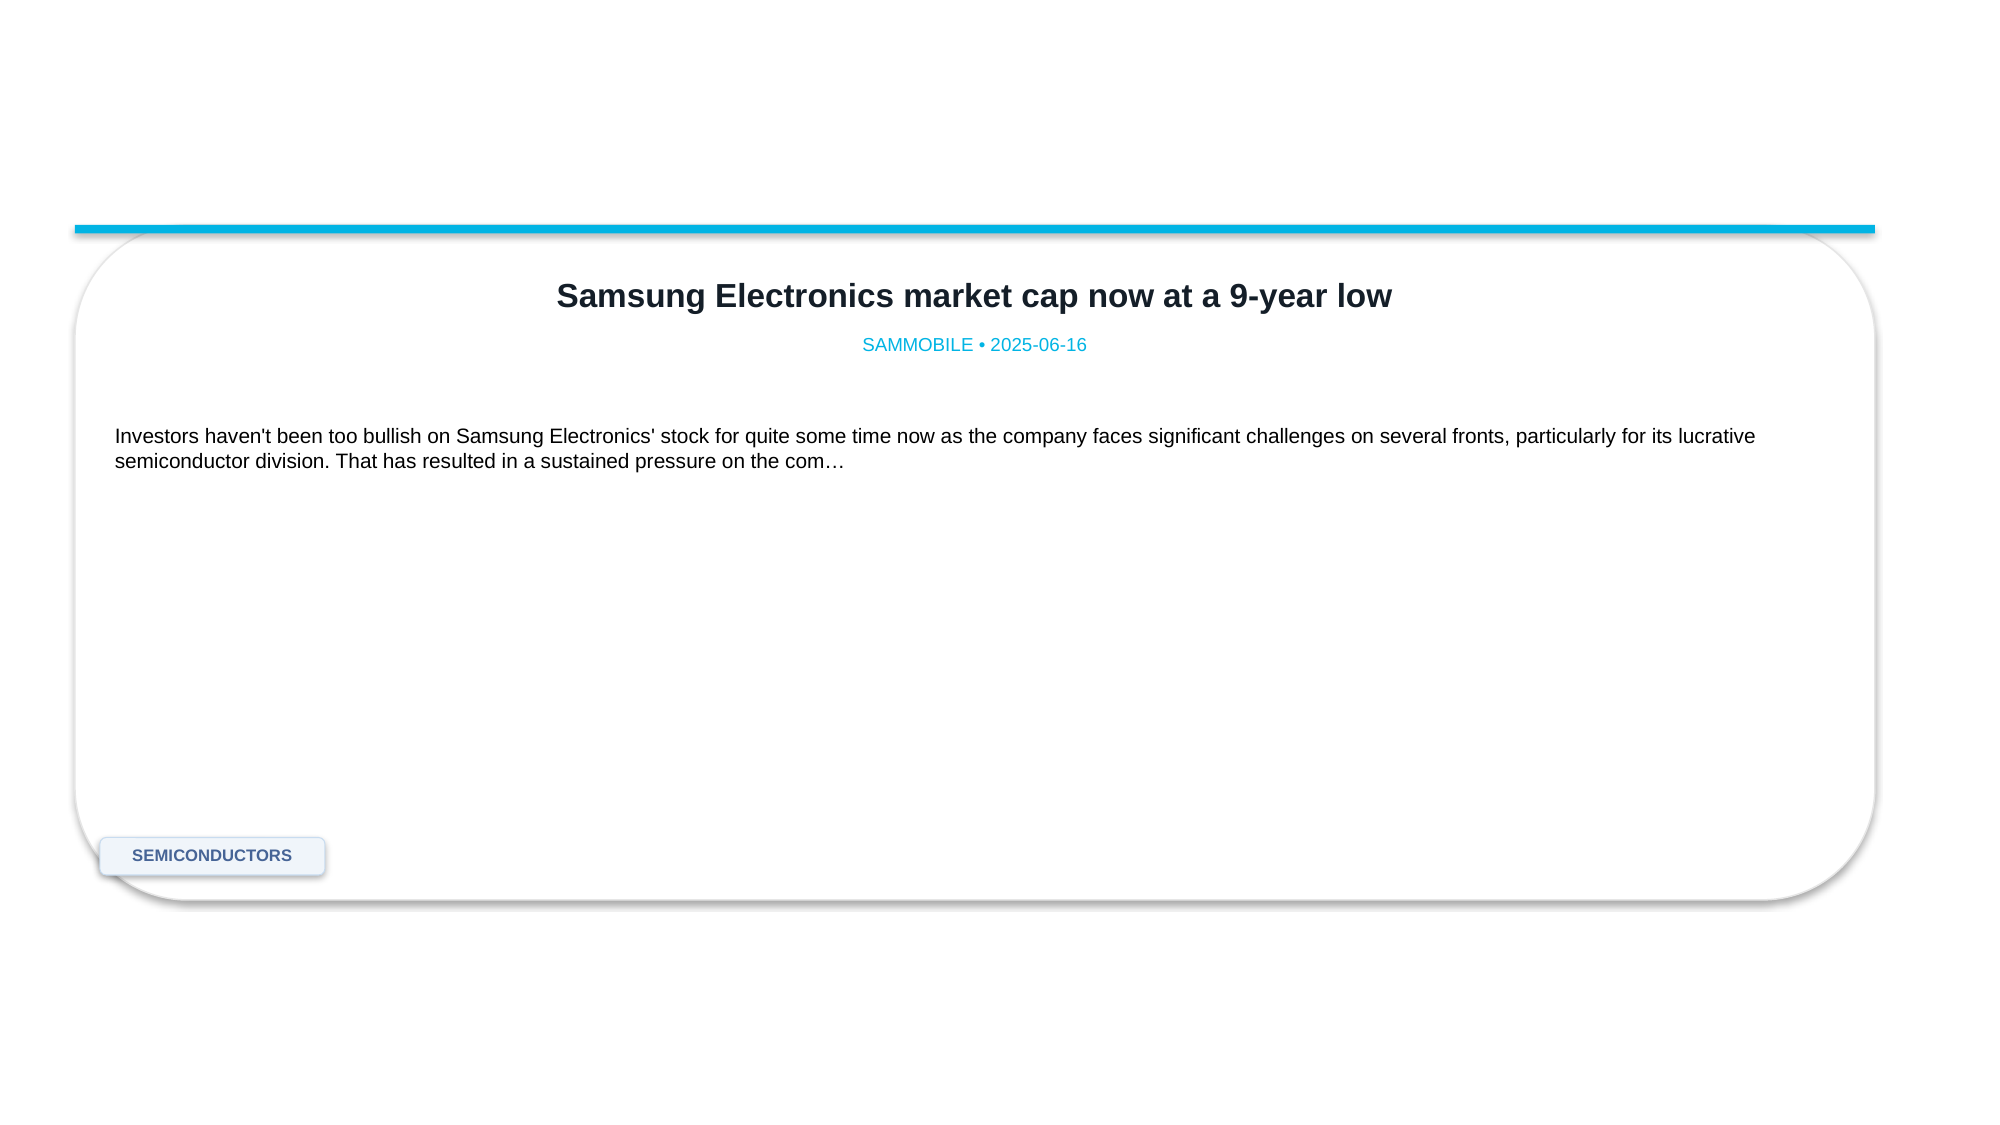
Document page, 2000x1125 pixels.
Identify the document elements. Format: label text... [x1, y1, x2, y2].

text_box SEMICONDUCTORS [117, 837, 308, 873]
text_box [99, 836, 326, 876]
text_box Samsung Electronics market cap now at a 9-year low [541, 266, 1409, 322]
text_box SAMMOBILE • 2025-06-16 [847, 324, 1103, 363]
text_box [74, 245, 1876, 901]
text_box [74, 224, 1876, 234]
text_box Investors haven't been too bullish on Samsung Electronics' stock for quite some time now as the company faces significant challenges on several fronts, particularly for its lucrative semiconductor division. That has resulted in a sustained pressure on the com… [99, 370, 1850, 859]
